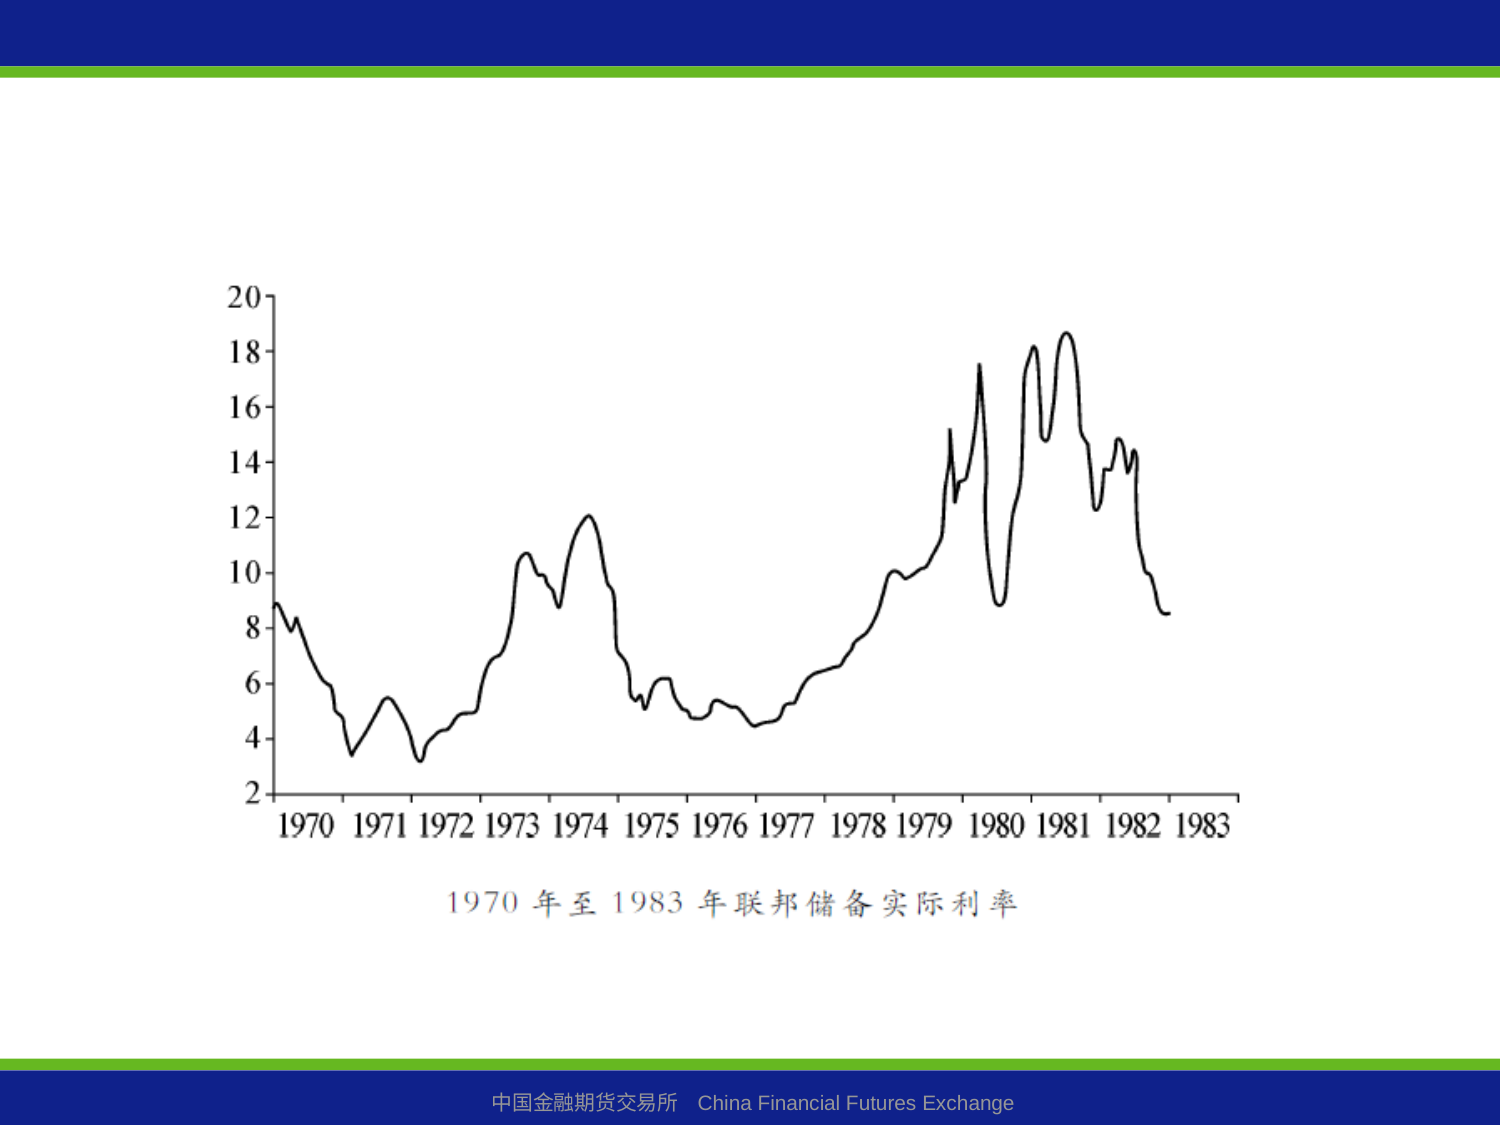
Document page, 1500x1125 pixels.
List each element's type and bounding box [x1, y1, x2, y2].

list [158, 231, 1269, 977]
